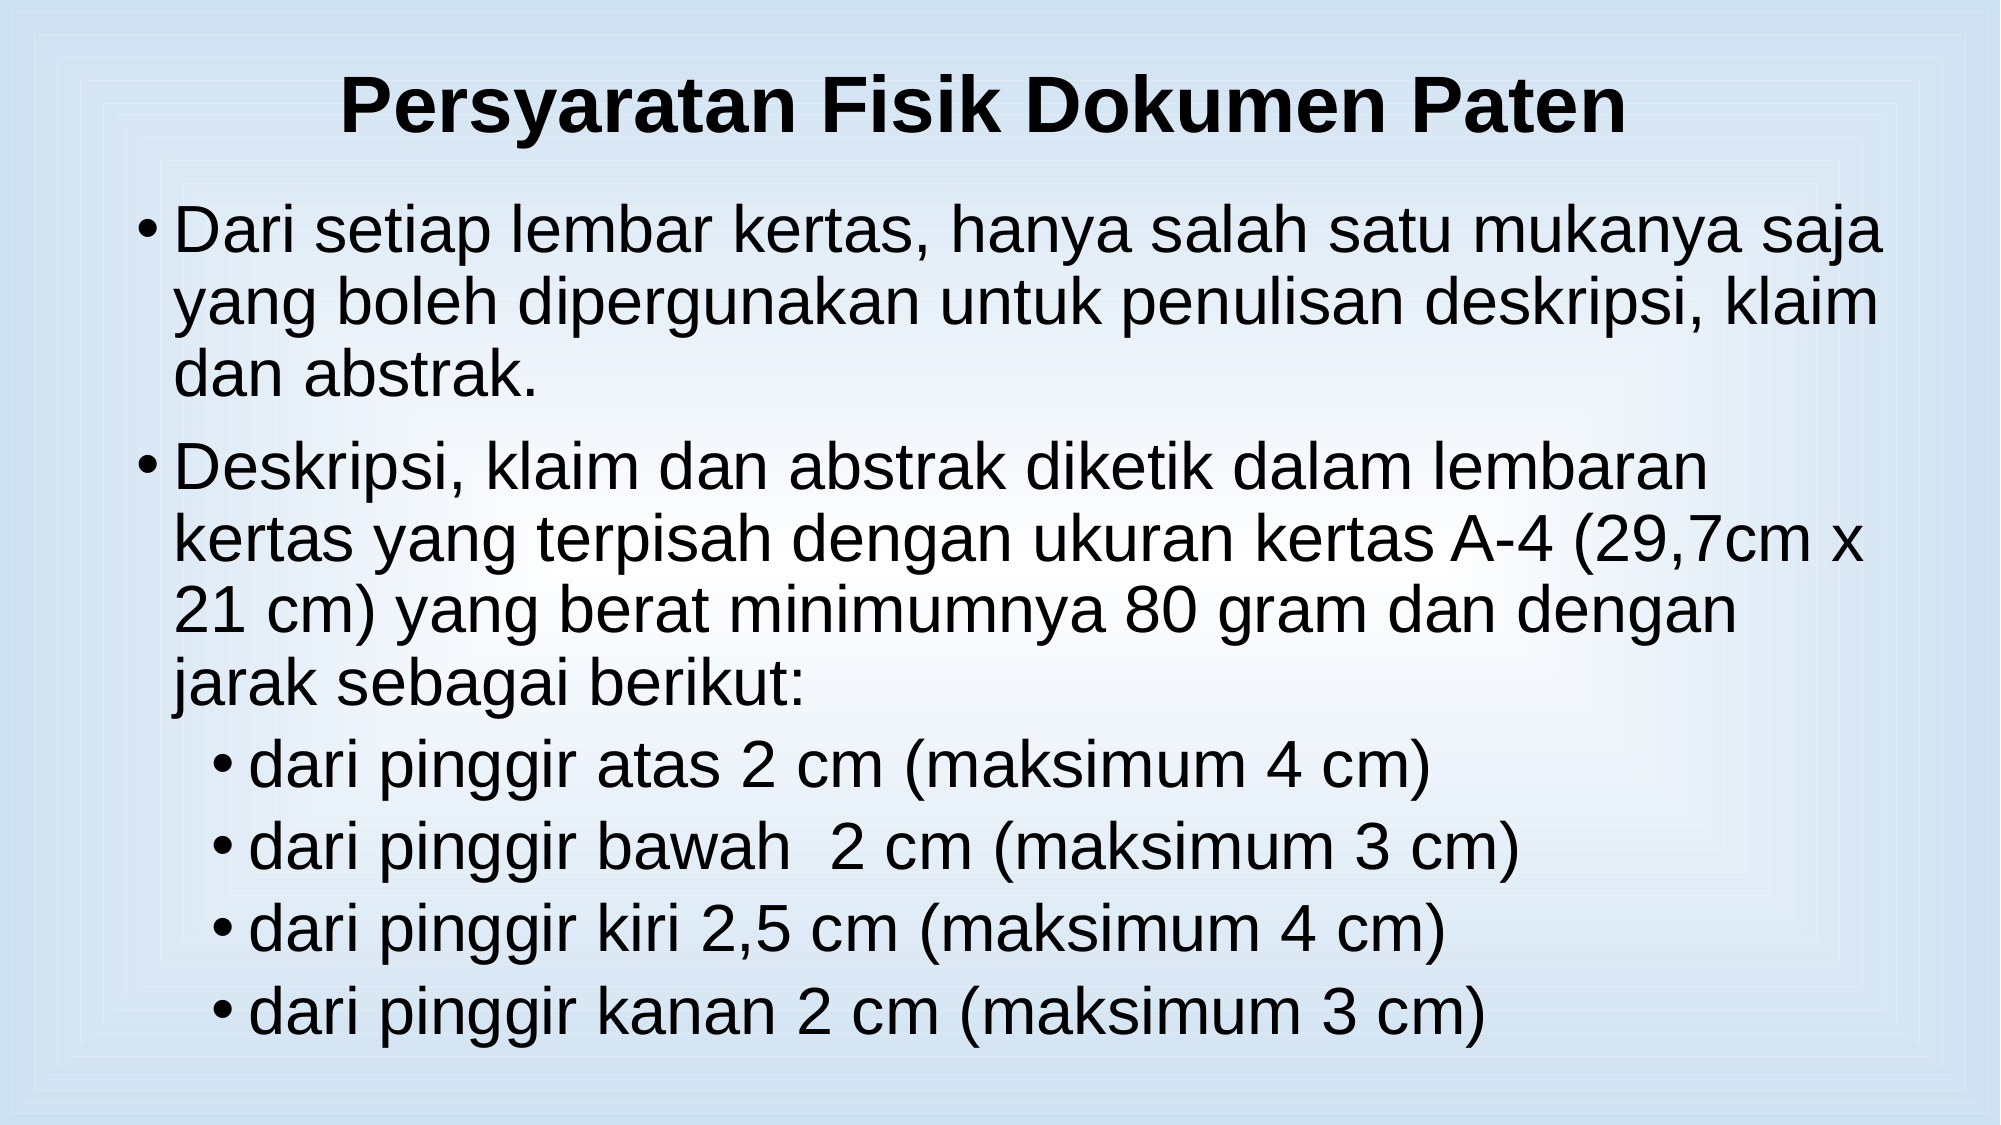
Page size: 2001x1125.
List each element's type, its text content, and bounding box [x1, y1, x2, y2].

list Dari setiap lembar kertas, hanya salah satu mukanya saja yang boleh dipergunakan untuk penulisan deskripsi, klaim dan abstrak. Deskripsi, klaim dan abstrak diketik dalam lembaran kertas yang terpisah dengan ukuran kertas A-4 (29,7cm x 21 cm) yang berat minimumnya 80 gram dan dengan jarak sebagai berikut: dari pinggir atas 2 cm (maksimum 4 cm) dari pinggir bawah 2 cm (maksimum 3 cm) dari pinggir kiri 2,5 cm (maksimum 4 cm) dari pinggir kanan 2 cm (maksimum 3 cm) [121, 187, 1904, 1038]
title Persyaratan Fisik Dokumen Paten [324, 12, 1650, 187]
